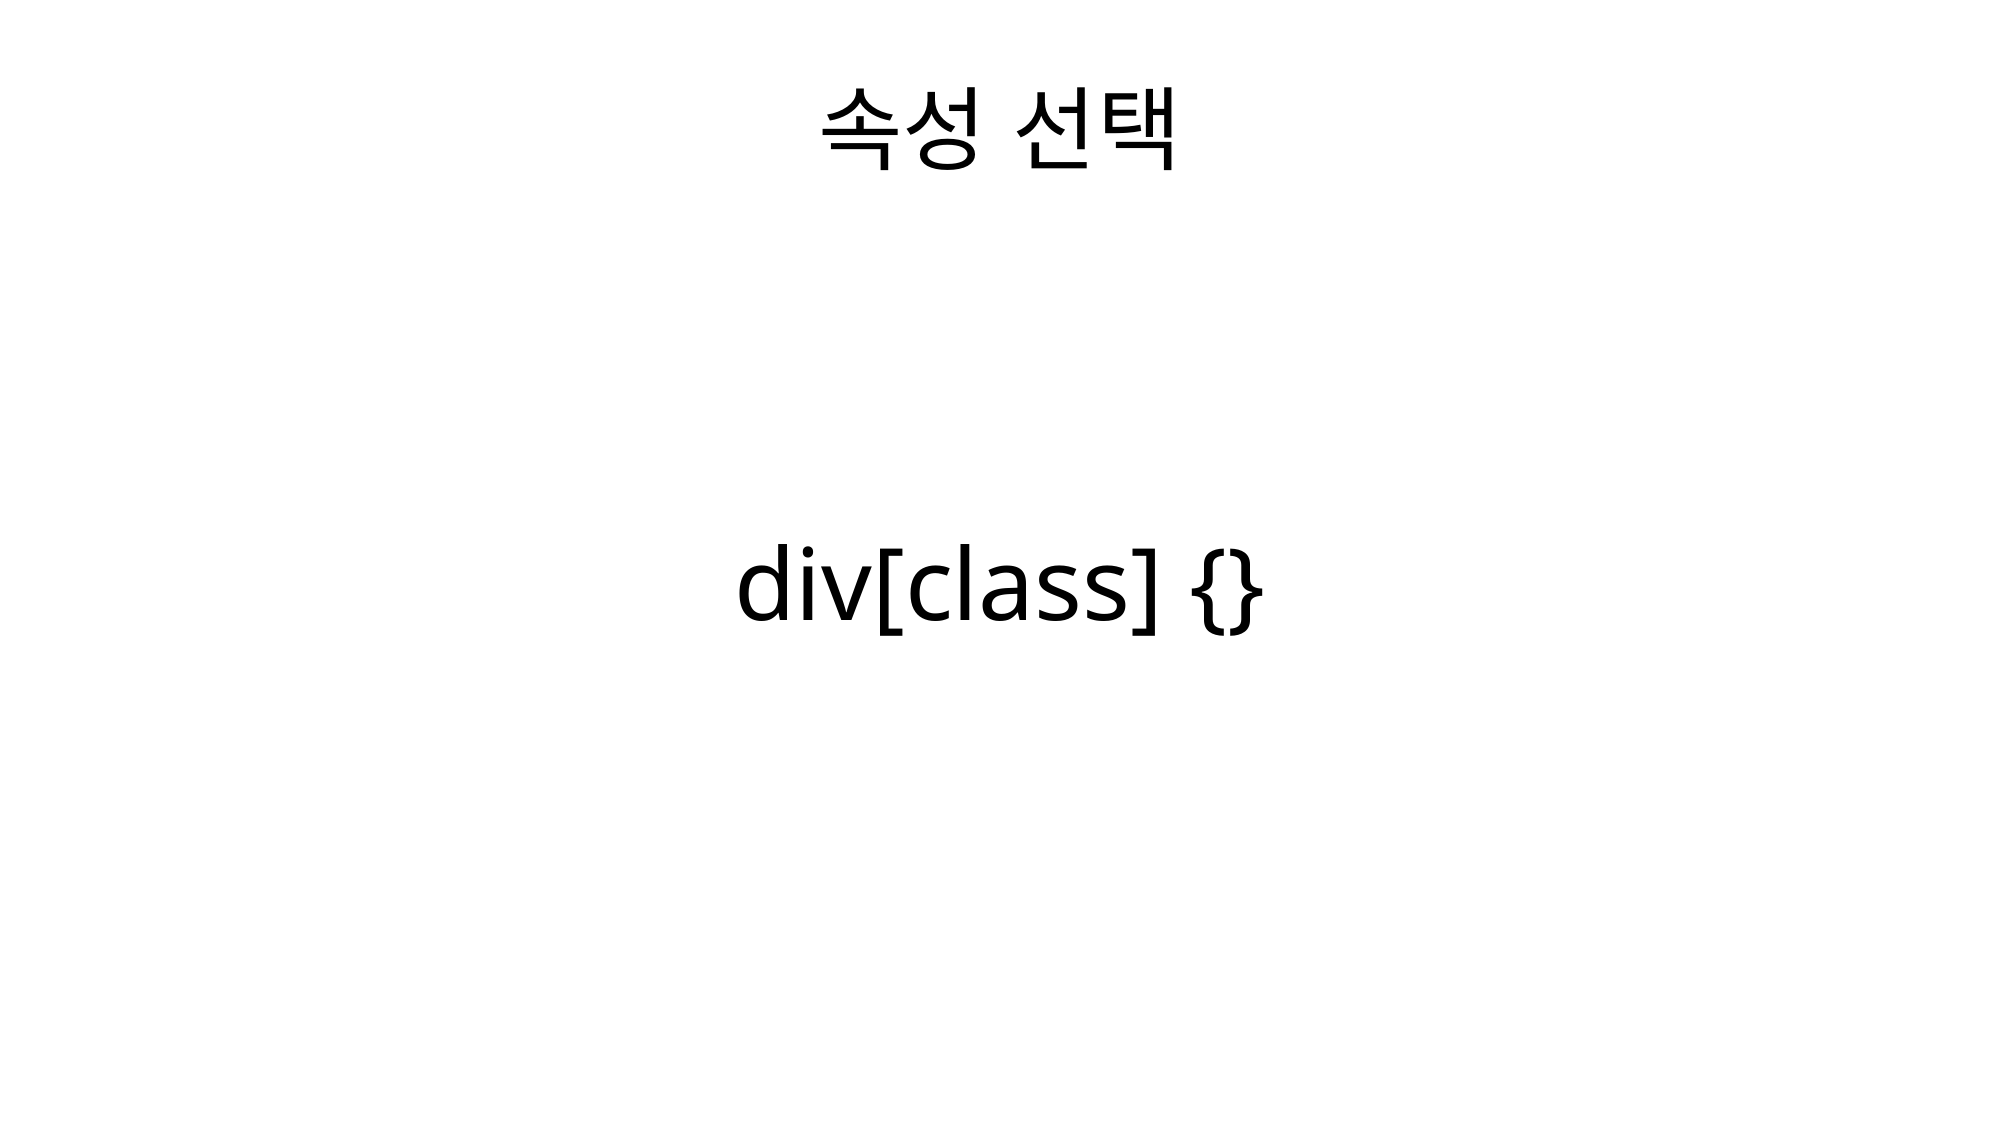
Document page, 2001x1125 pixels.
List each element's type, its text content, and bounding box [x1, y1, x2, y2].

text_box div[class] {} [260, 513, 1740, 649]
text_box 속성 선택 [403, 64, 1597, 190]
